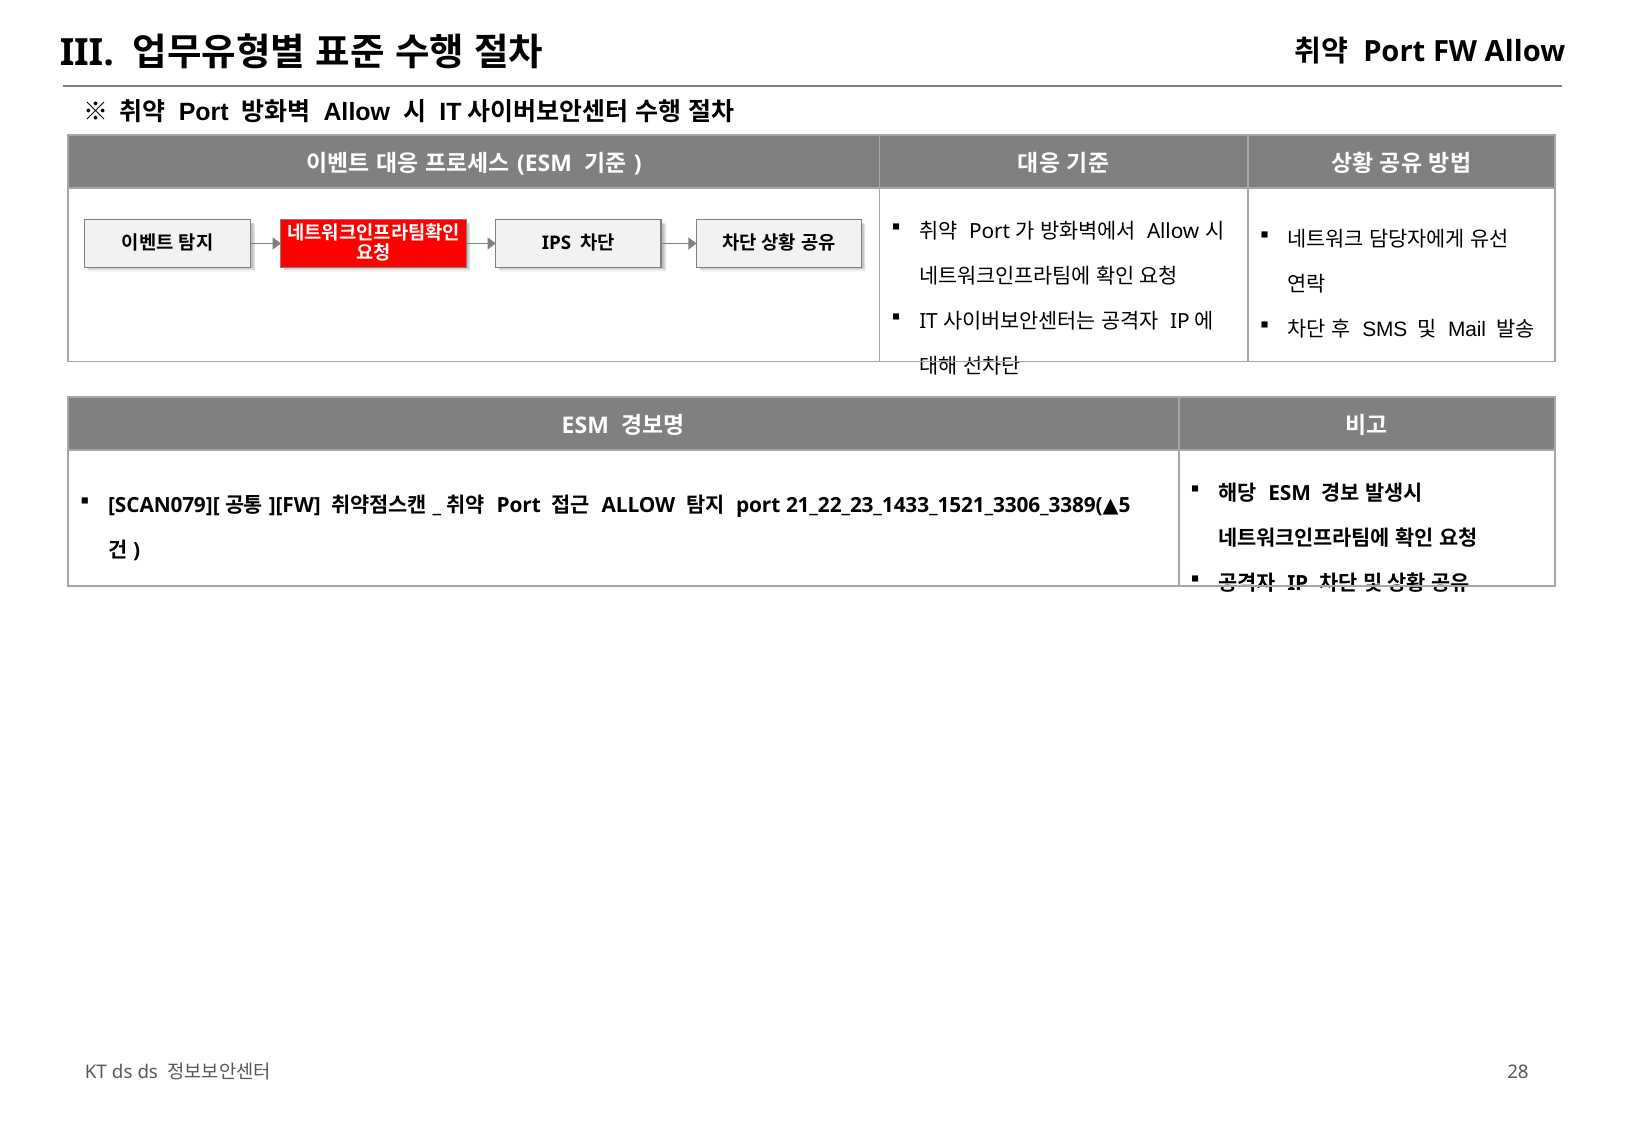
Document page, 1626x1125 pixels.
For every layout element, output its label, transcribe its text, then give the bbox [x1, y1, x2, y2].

table_header 대응 기준 [880, 136, 1247, 187]
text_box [84, 219, 863, 268]
table_header 이벤트 대응 프로세스(ESM 기준) [69, 136, 879, 187]
text_box 취약 Port FW Allow [1185, 34, 1569, 69]
table_header 비고 [1180, 398, 1554, 449]
table_cell 해당 ESM 경보 발생시 네트워크인프라팀에 확인 요청 공격자 IP 차단 및 상황 공유 [1180, 451, 1554, 585]
table_header ESM 경보명 [69, 398, 1178, 449]
table_cell [69, 189, 879, 361]
table_cell 네트워크 담당자에게 유선 연락 차단 후 SMS 및 Mail 발송 [1249, 189, 1554, 361]
text_box ※ 취약 Port 방화벽 Allow 시 IT사이버보안센터 수행 절차 [68, 88, 1569, 134]
text_box III. 업무유형별 표준 수행 절차 [44, 23, 1185, 79]
table_cell [SCAN079][공통][FW] 취약점스캔_취약 Port 접근 ALLOW 탐지 port 21_22_23_1433_1521_3306_3389(▲5건) [69, 451, 1178, 585]
text_box 27 [1164, 1042, 1544, 1103]
table_header 상황 공유 방법 [1249, 136, 1554, 187]
table_cell 취약 Port가 방화벽에서 Allow시 네트워크인프라팀에 확인 요청 IT사이버보안센터는 공격자 IP에 대해 선차단 [880, 189, 1247, 361]
